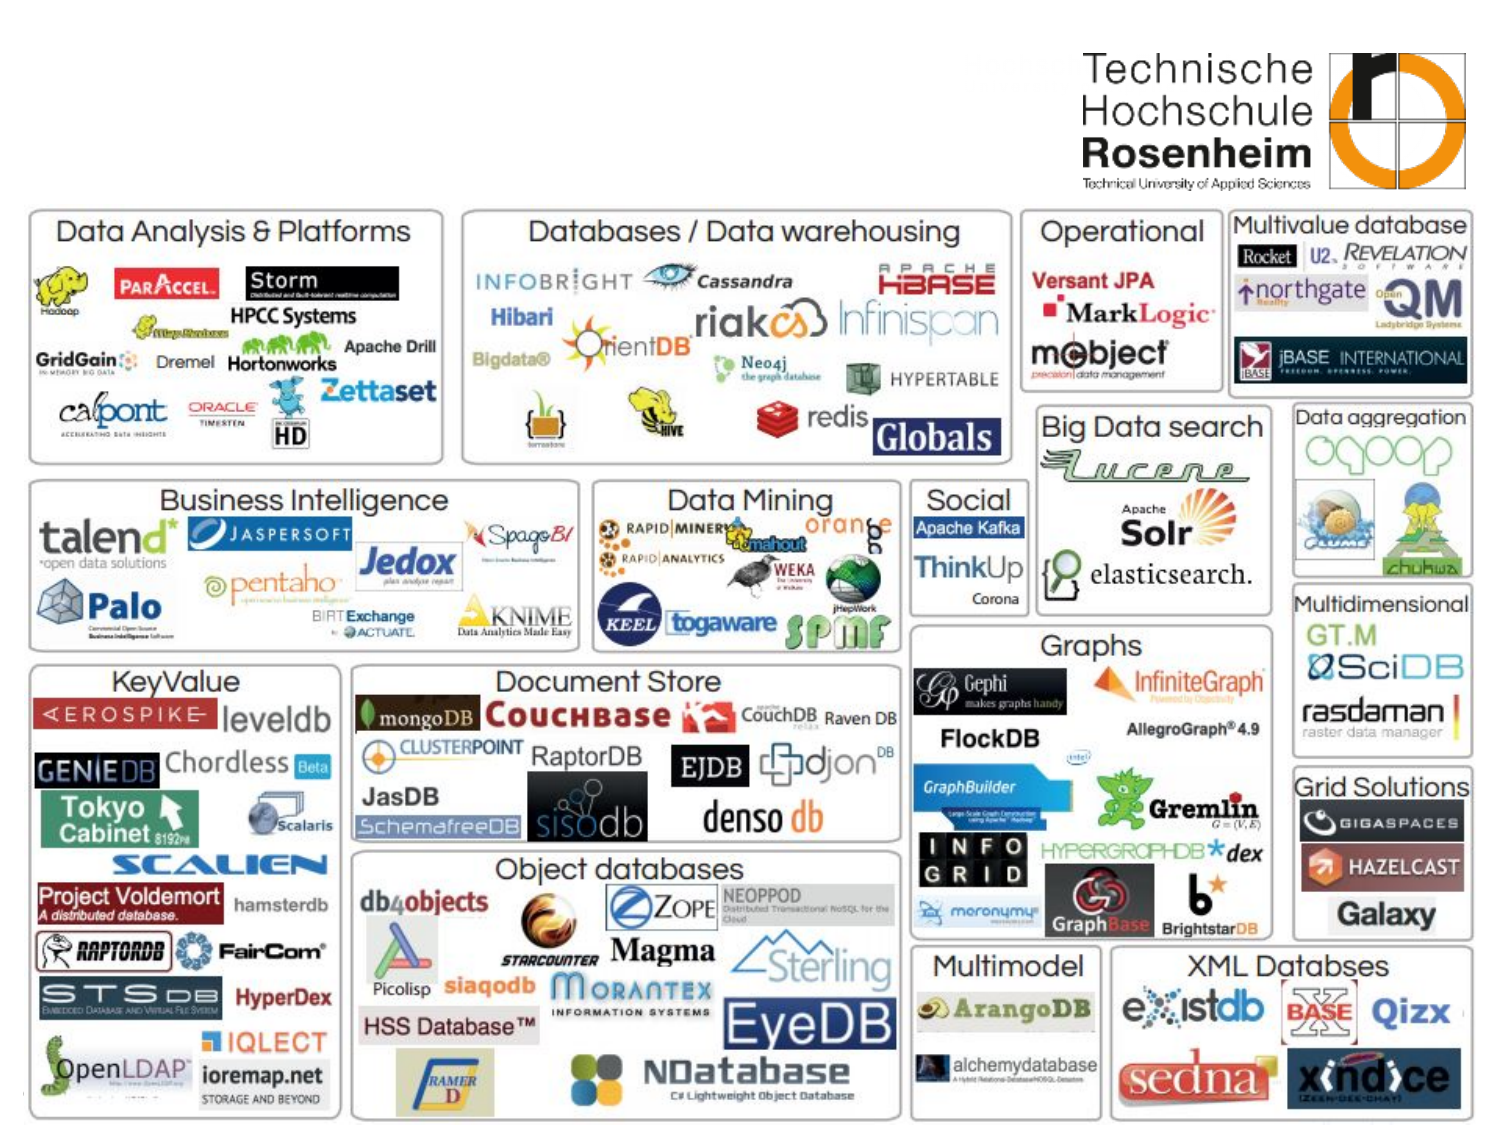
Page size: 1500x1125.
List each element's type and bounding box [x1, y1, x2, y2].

picture [24, 204, 1480, 1125]
picture [965, 53, 1466, 191]
